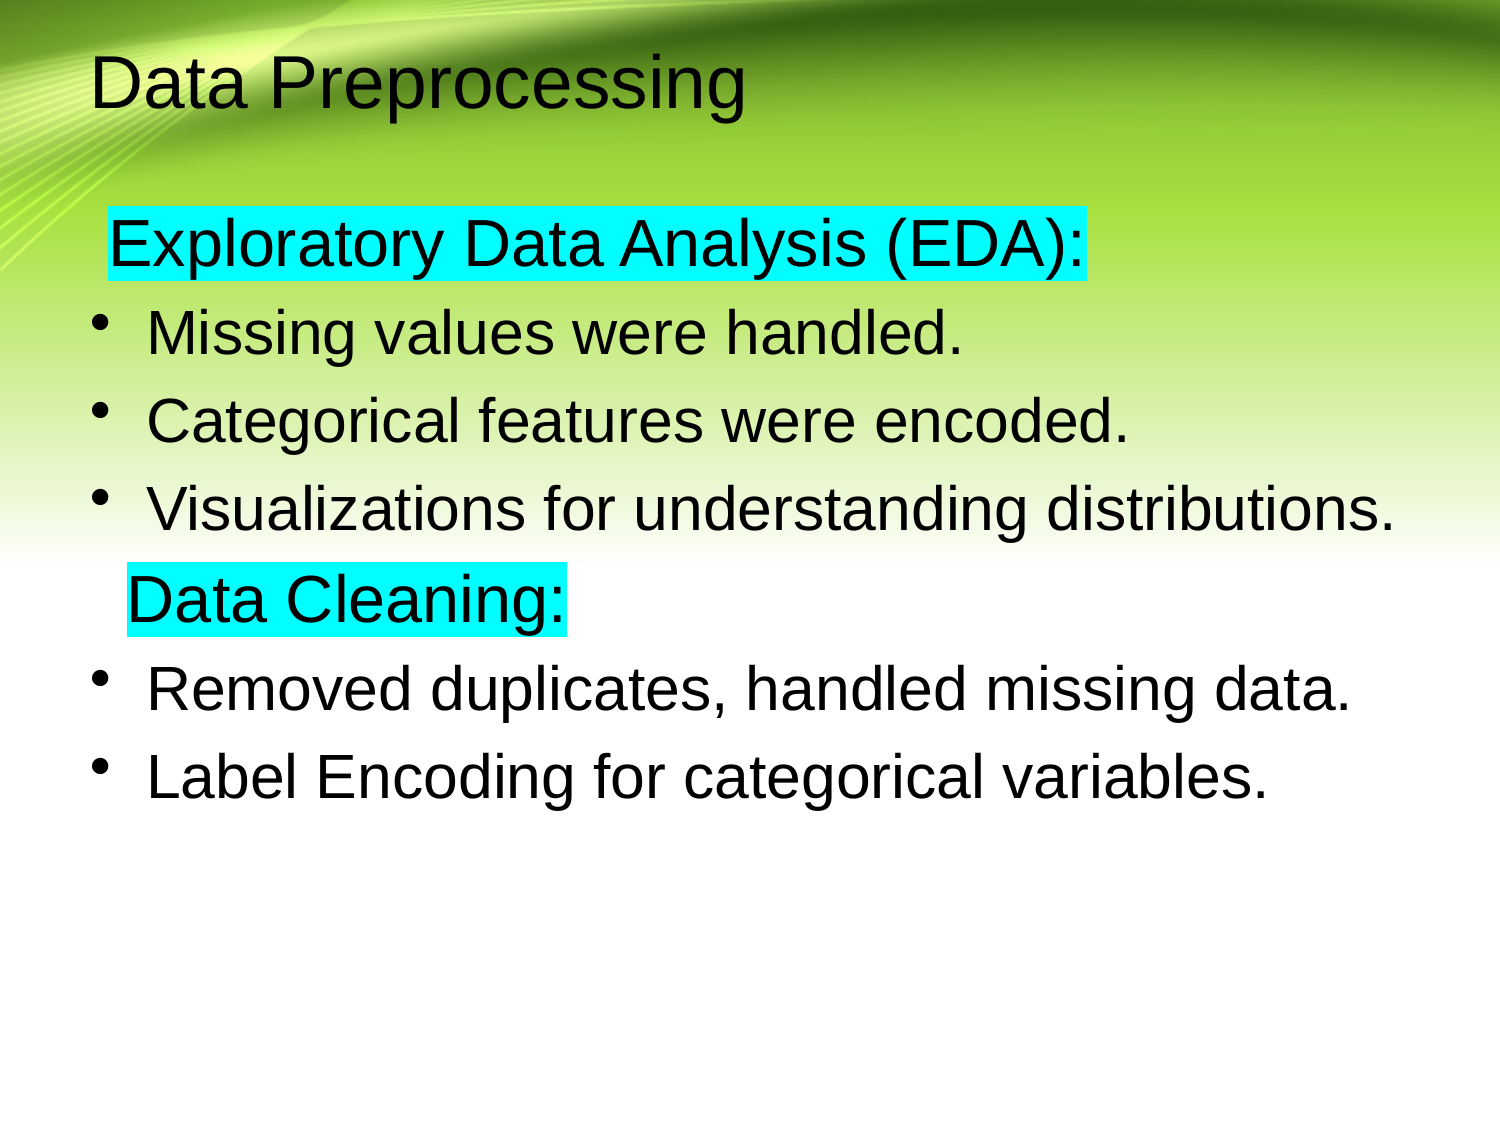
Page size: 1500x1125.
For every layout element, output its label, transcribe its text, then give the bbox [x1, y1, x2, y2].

picture [0, 0, 1500, 1125]
list Exploratory Data Analysis (EDA): Missing values were handled. Categorical features were encoded. Visualizations for understanding distributions. Data Cleaning: Removed duplicates, handled missing data. Label Encoding for categorical variables. [74, 192, 1426, 1006]
title Data Preprocessing [74, 30, 1426, 127]
